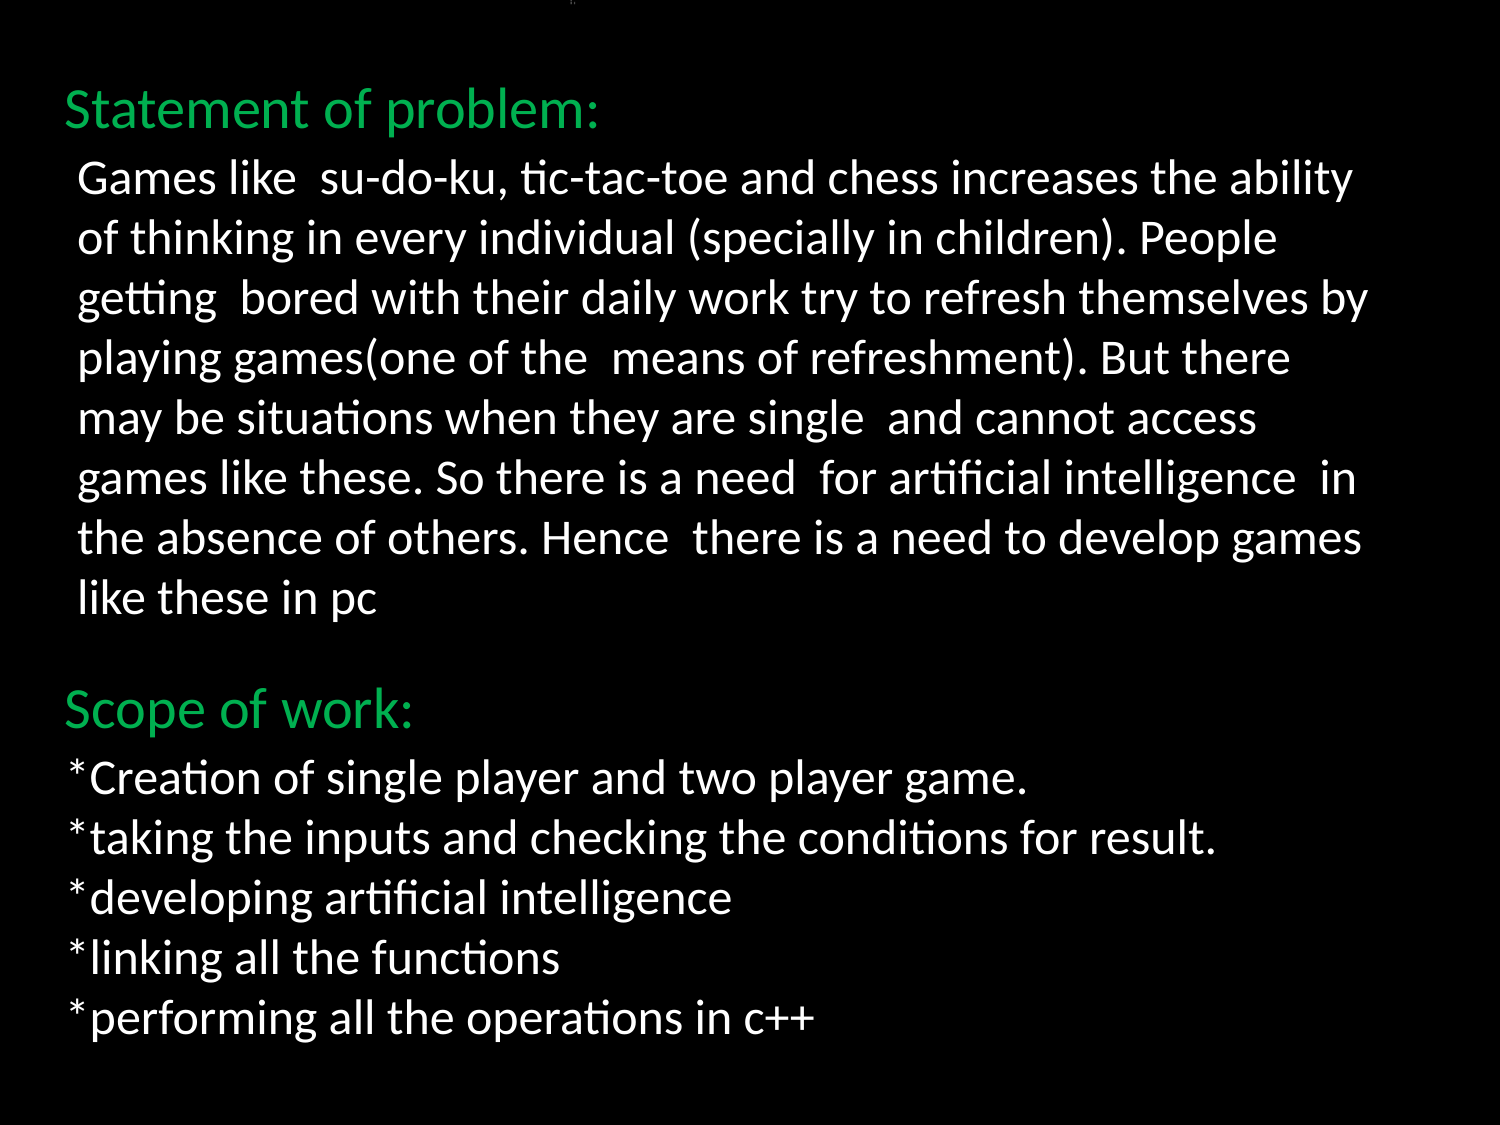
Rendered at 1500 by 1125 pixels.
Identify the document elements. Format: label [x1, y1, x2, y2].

list [0, 0, 1500, 1125]
